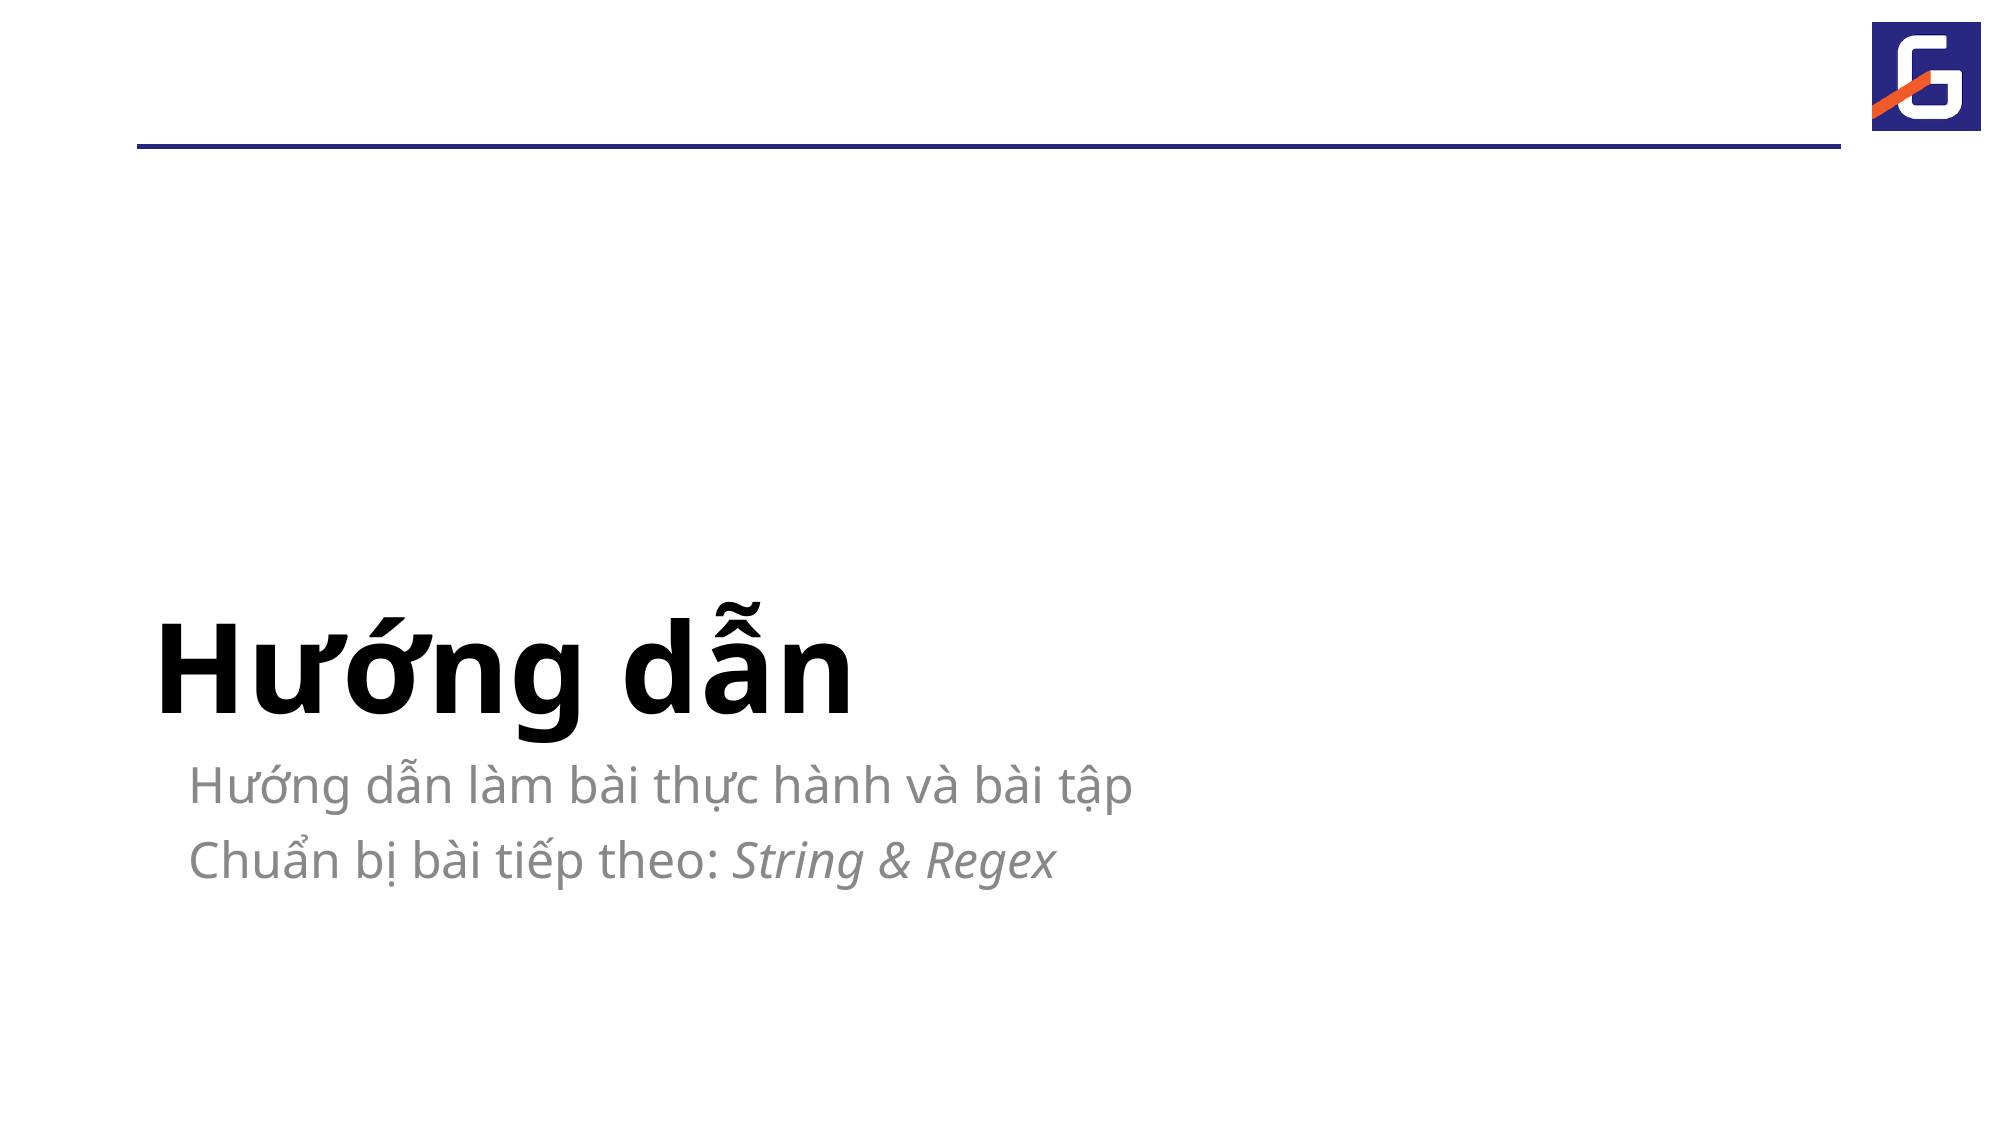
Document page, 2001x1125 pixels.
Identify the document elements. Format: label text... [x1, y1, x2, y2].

title Hướng dẫn [136, 280, 1862, 749]
list Hướng dẫn làm bài thực hành và bài tập Chuẩn bị bài tiếp theo: String & Regex [136, 752, 1862, 999]
picture [1872, 22, 1981, 131]
